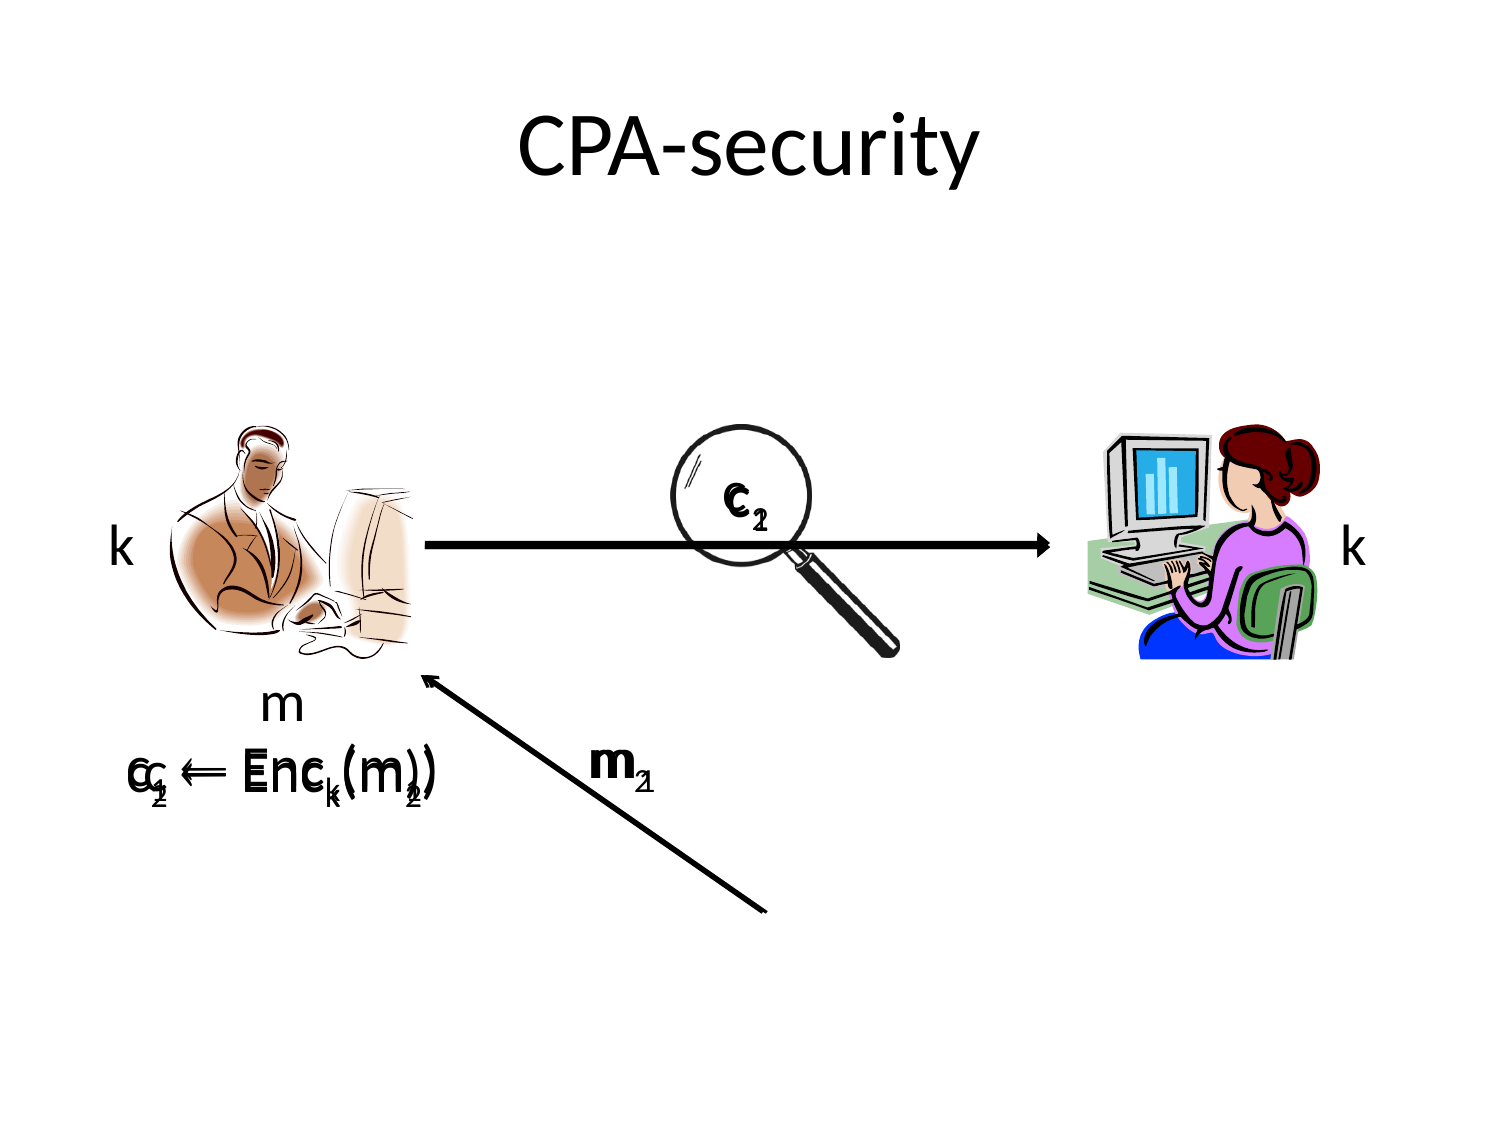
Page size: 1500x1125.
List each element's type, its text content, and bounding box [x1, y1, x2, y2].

text_box k [93, 500, 150, 585]
text_box [1037, 532, 1051, 545]
picture [669, 424, 901, 658]
text_box m c  Enck(m) [128, 655, 438, 720]
text_box k [1325, 500, 1382, 585]
text_box [904, 536, 1051, 558]
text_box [763, 674, 767, 913]
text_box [420, 674, 763, 913]
text_box c2  Enck(m2) [111, 726, 415, 822]
picture [1087, 423, 1321, 662]
title CPA-security [75, 45, 1425, 233]
text_box c1  Enck(m1) [111, 720, 415, 726]
picture [162, 423, 414, 662]
